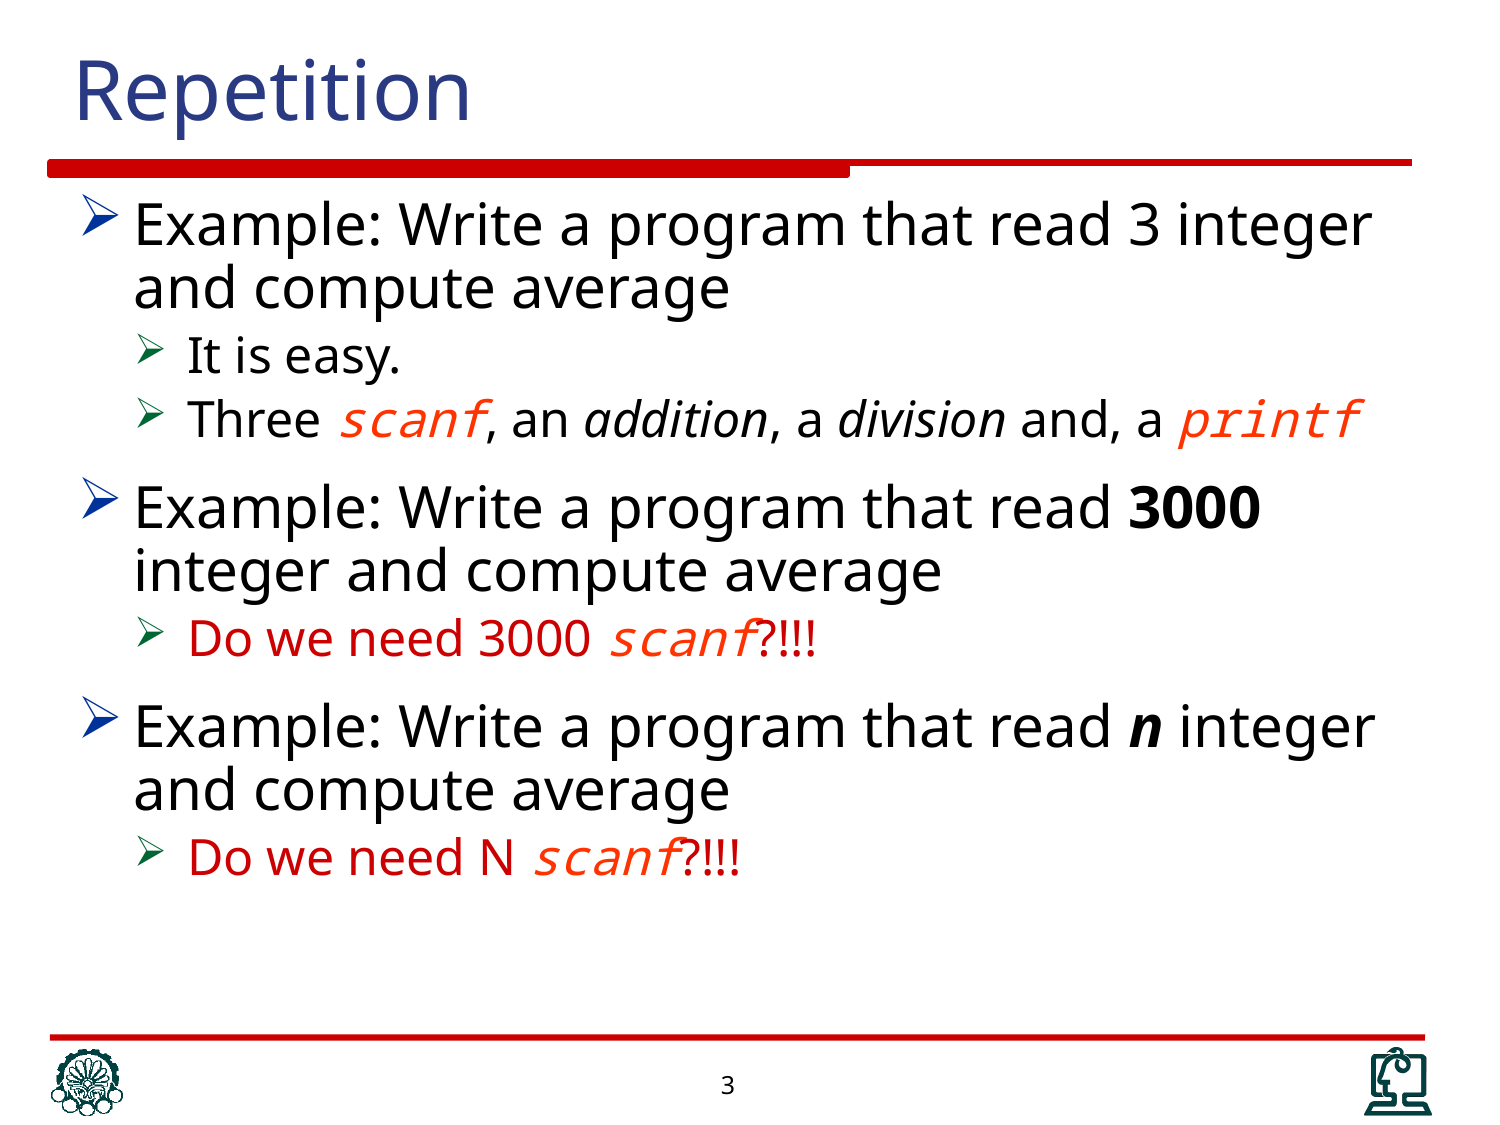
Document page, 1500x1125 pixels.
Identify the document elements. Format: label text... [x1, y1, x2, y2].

picture [50, 1047, 125, 1118]
text_box Example: Write a program that read 3 integer and compute average It is easy. Three scanf, an addition, a division and, a printf Example: Write a program that read 3000 integer and compute average Do we need 3000 scanf?!!! Example: Write a program that read n integer and compute average Do we need N scanf?!!! [62, 187, 1488, 994]
text_box Repetition [57, 22, 1408, 152]
picture [1362, 1045, 1438, 1119]
text_box 3 [650, 1062, 750, 1103]
